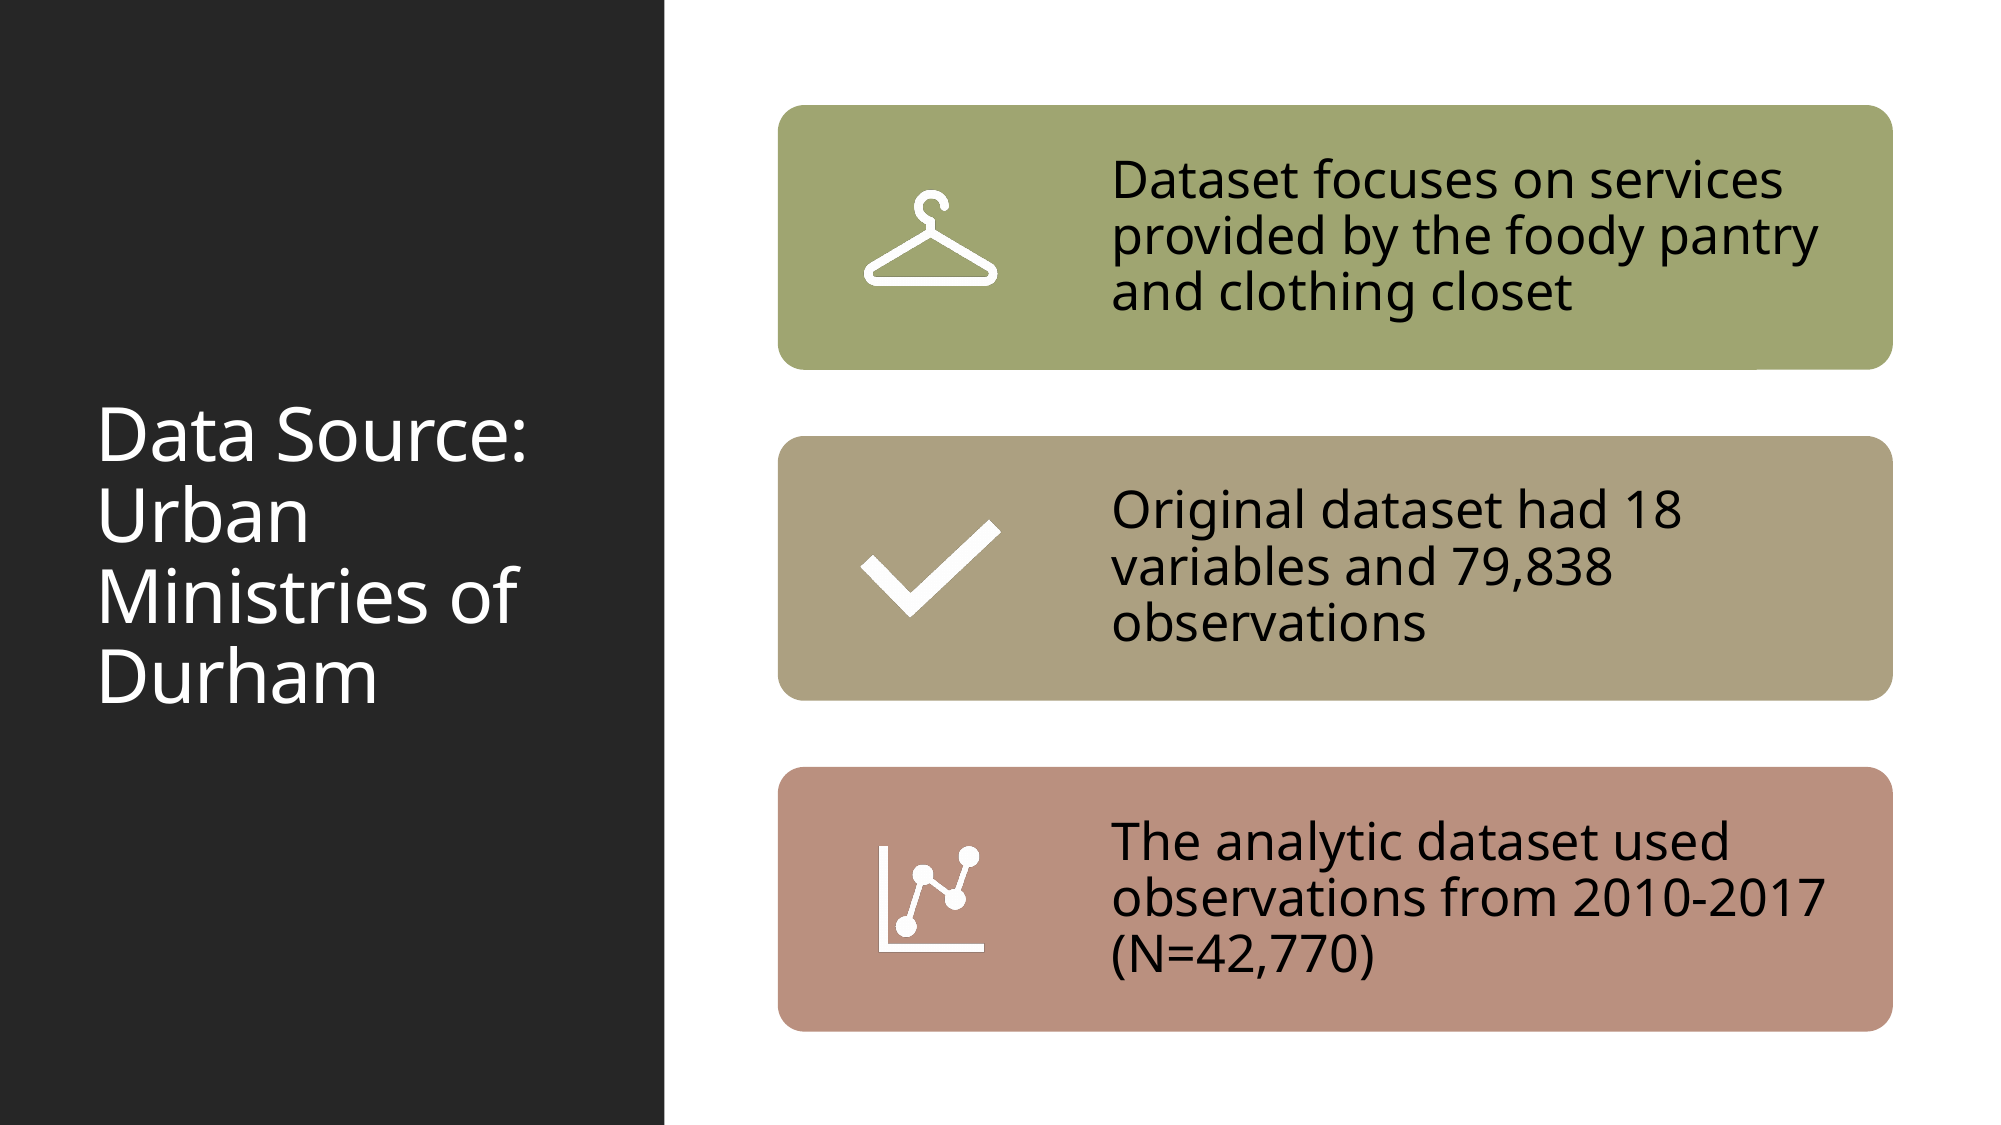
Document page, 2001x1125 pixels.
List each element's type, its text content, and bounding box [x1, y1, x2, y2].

title Data Source: Urban Ministries of Durham [80, 84, 587, 1032]
text_box [0, 0, 666, 1125]
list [777, 104, 1894, 1033]
text_box [666, 0, 2000, 1125]
